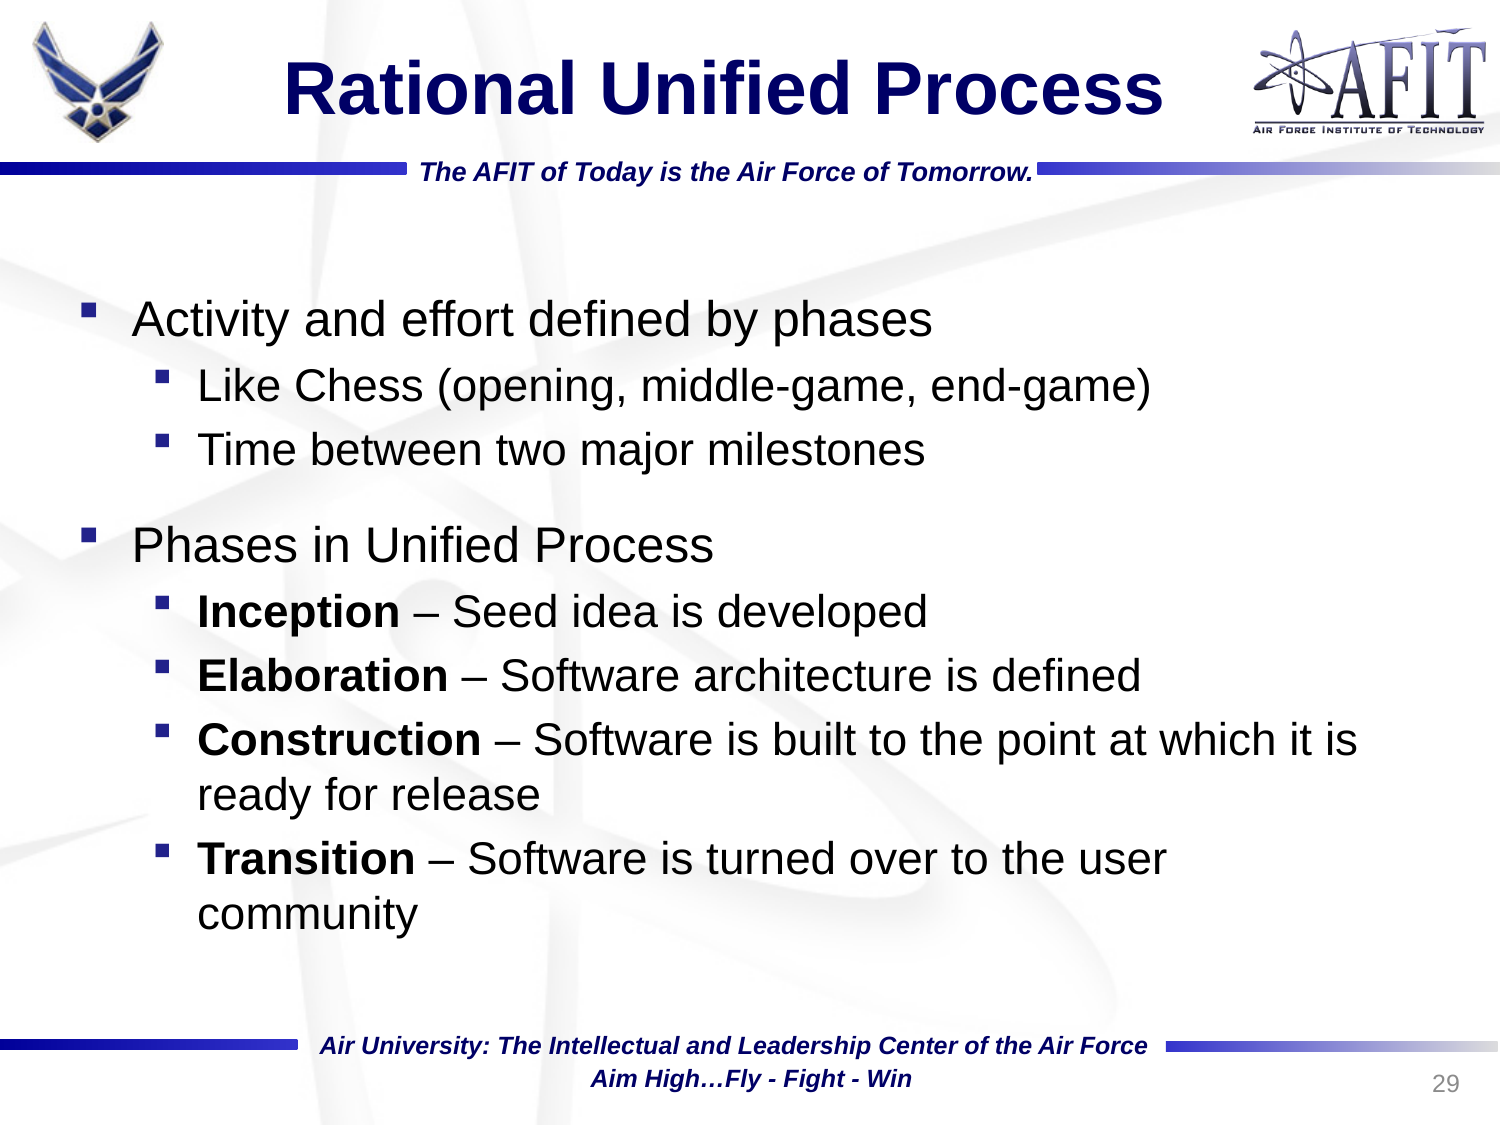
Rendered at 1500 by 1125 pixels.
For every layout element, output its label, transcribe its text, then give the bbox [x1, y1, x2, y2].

list Activity and effort defined by phases Like Chess (opening, middle-game, end-game) Time between two major milestones Phases in Unified Process Inception – Seed idea is developed Elaboration – Software architecture is defined Construction – Software is built to the point at which it is ready for release Transition – Software is turned over to the user community [62, 212, 1412, 1013]
title Rational Unified Process [87, 0, 1363, 169]
slide_number 29 [1125, 1052, 1475, 1113]
picture [32, 21, 87, 143]
